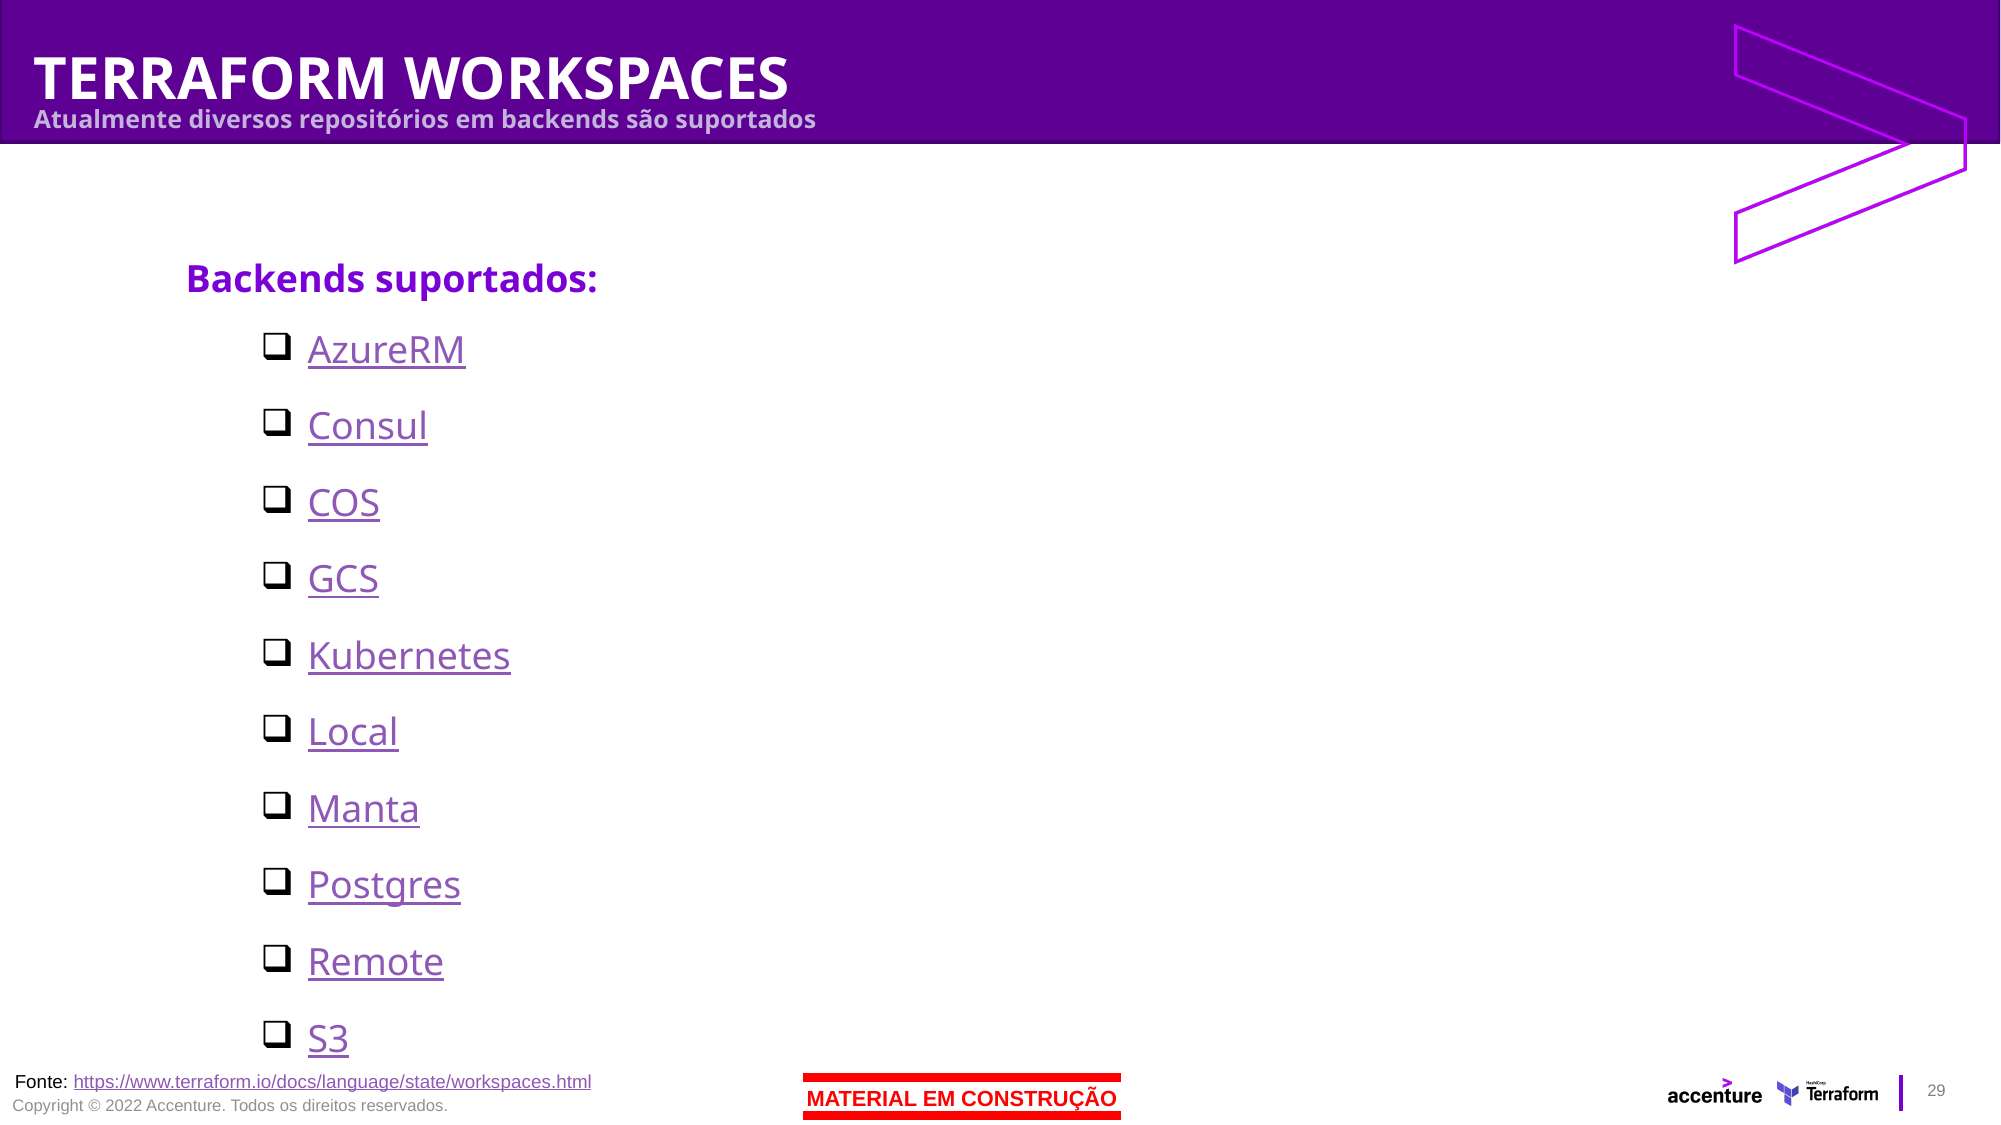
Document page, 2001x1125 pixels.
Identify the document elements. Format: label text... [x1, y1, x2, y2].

text_box Fonte: https://www.terraform.io/docs/language/state/workspaces.html [14, 1069, 185, 1100]
picture [1734, 22, 1967, 232]
list Atualmente diversos repositórios em backends são suportados [33, 109, 1689, 196]
text_box Backends suportados: AzureRM Consul COS GCS Kubernetes Local Manta Postgres Remote S3 [185, 232, 2000, 1118]
title TERRAFORM WORKSPACES [33, 55, 1624, 109]
